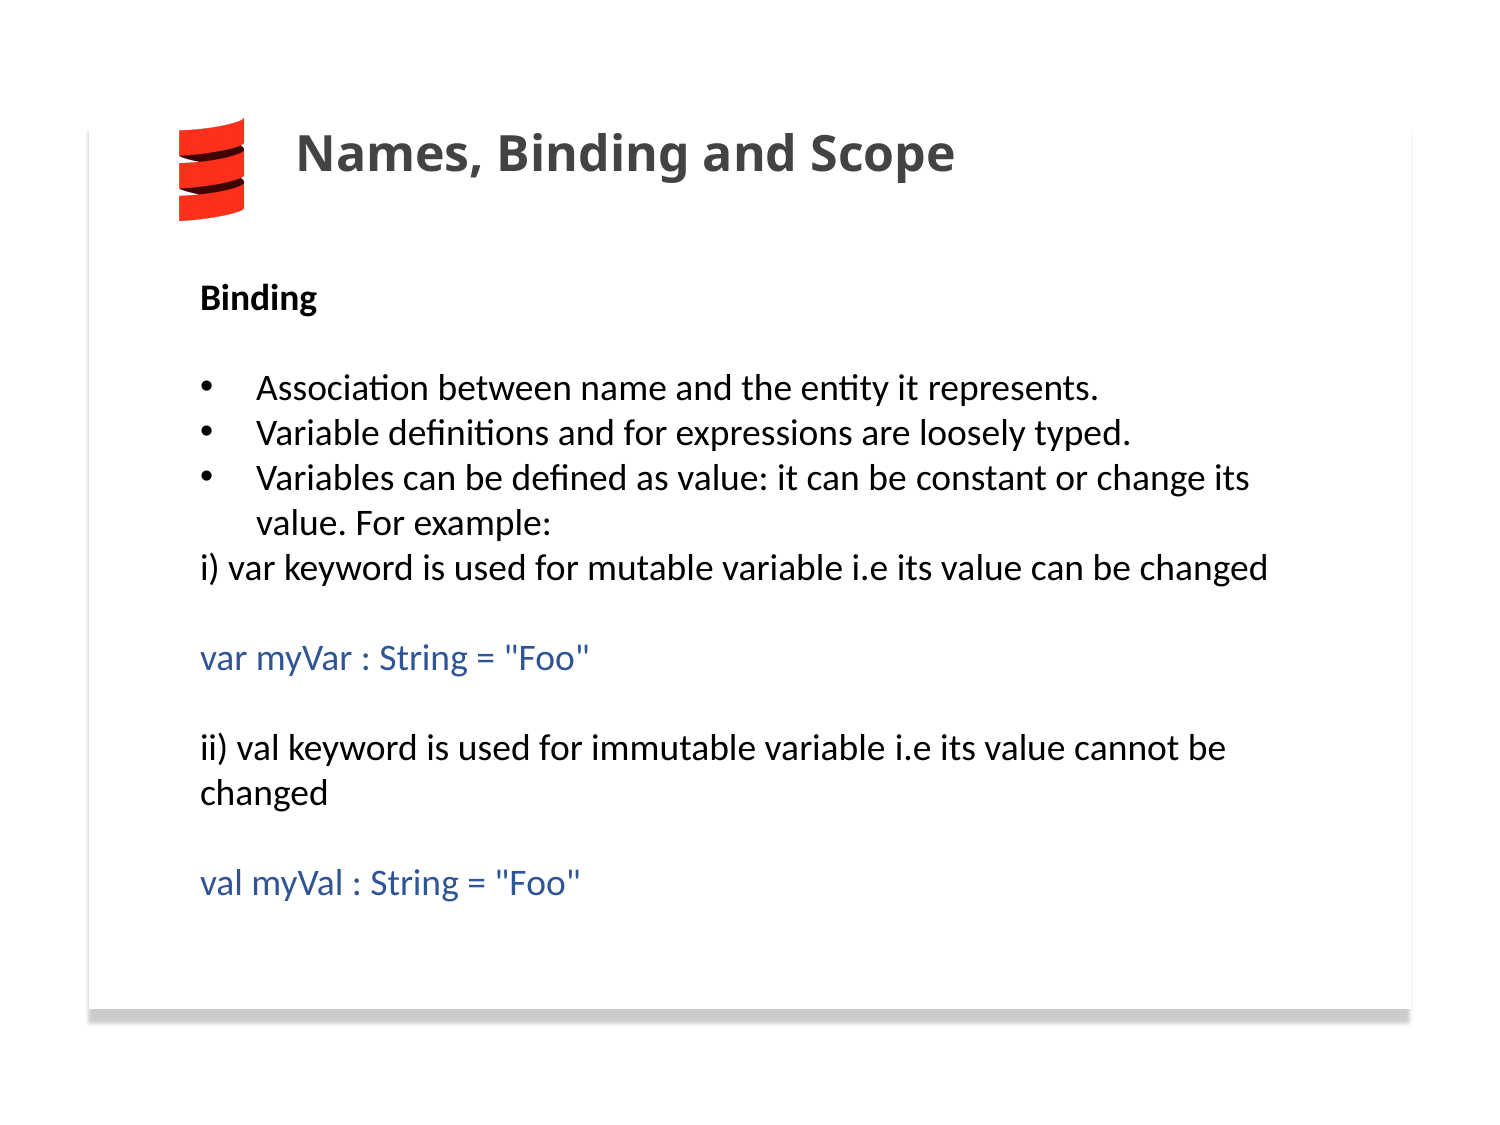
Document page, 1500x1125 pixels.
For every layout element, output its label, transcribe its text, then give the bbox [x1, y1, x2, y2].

picture [160, 117, 263, 221]
text_box Binding Association between name and the entity it represents. Variable definitions and for expressions are loosely typed. Variables can be defined as value: it can be constant or change its value. For example: i) var keyword is used for mutable variable i.e its value can be changed var myVar : String = "Foo" ii) val keyword is used for immutable variable i.e its value cannot be changed val myVal : String = "Foo" [184, 265, 1315, 1001]
text_box Names, Binding and Scope [280, 106, 1086, 210]
